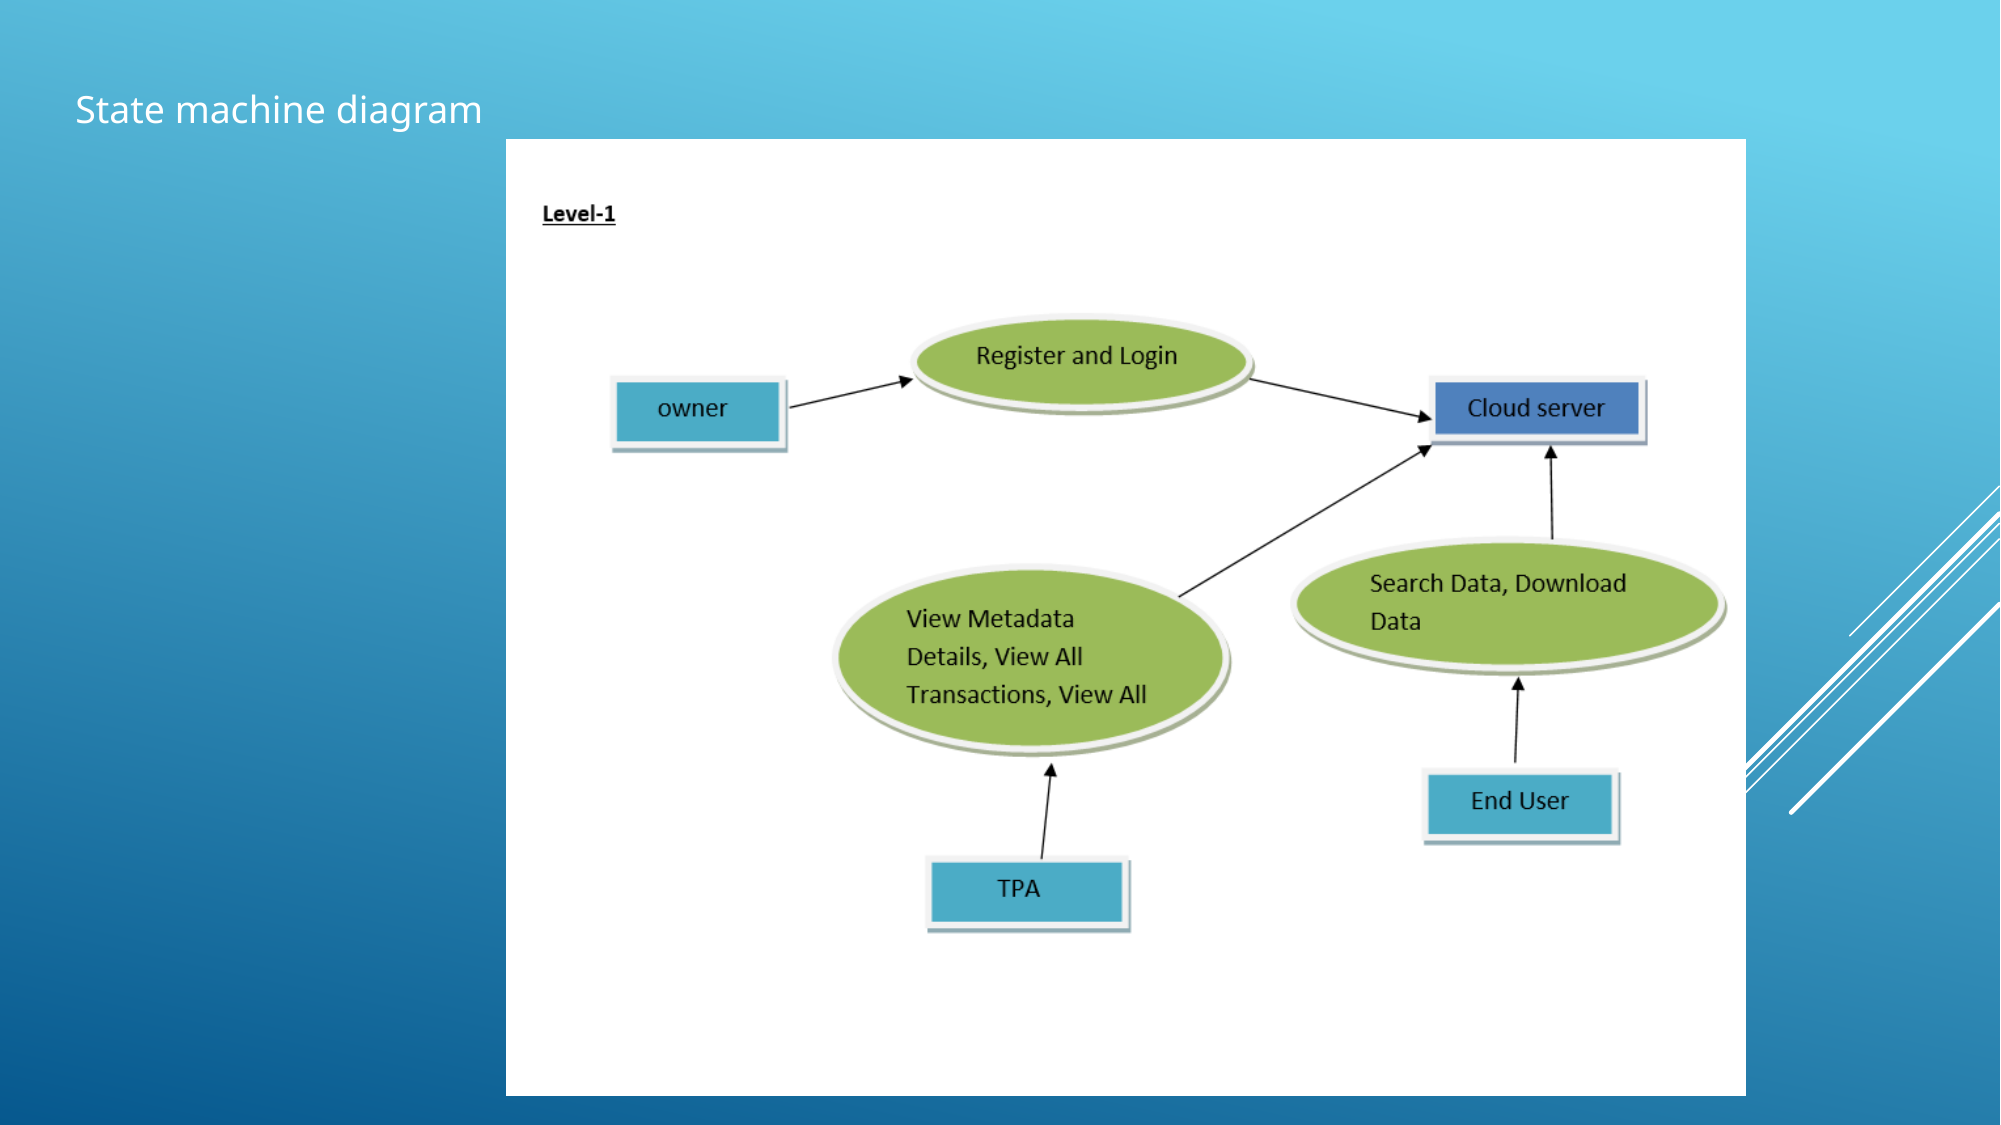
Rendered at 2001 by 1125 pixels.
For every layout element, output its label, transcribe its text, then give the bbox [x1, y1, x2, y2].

picture [506, 139, 1746, 1096]
text_box State machine diagram [60, 78, 1157, 139]
